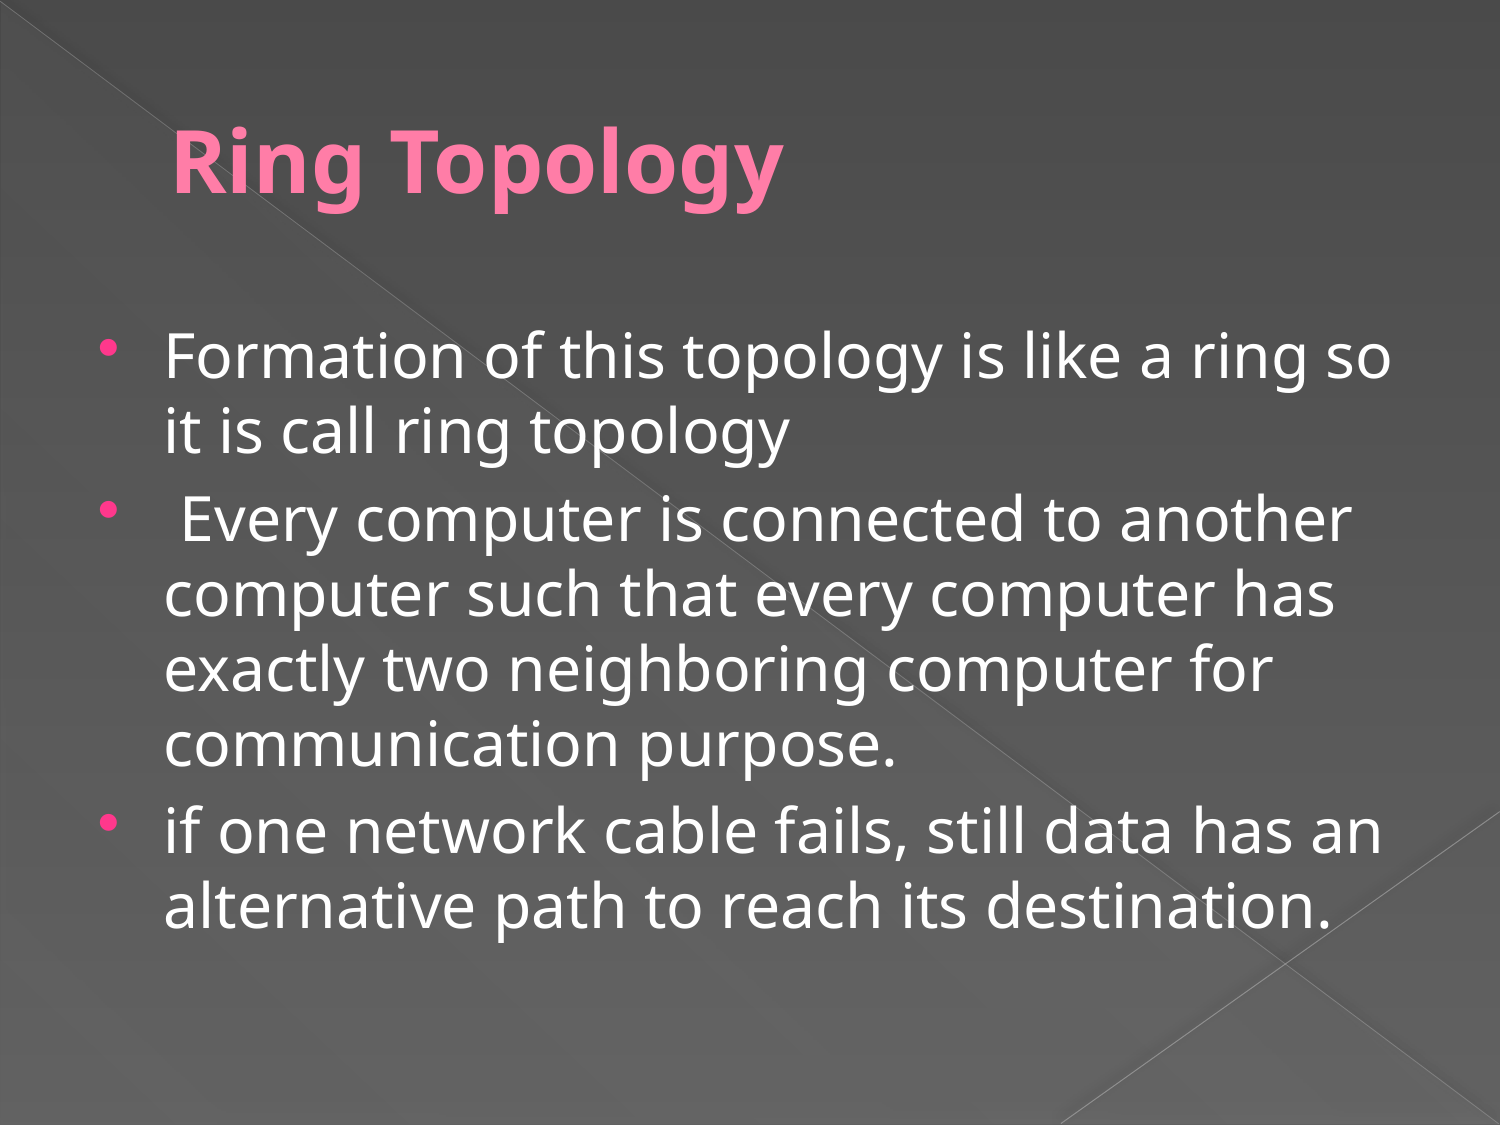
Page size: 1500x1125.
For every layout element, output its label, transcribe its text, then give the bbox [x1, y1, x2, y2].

list Formation of this topology is like a ring so it is call ring topology Every computer is connected to another computer such that every computer has exactly two neighboring computer for communication purpose. if one network cable fails, still data has an alternative path to reach its destination. [75, 308, 1425, 1059]
title Ring Topology [75, 43, 1425, 274]
